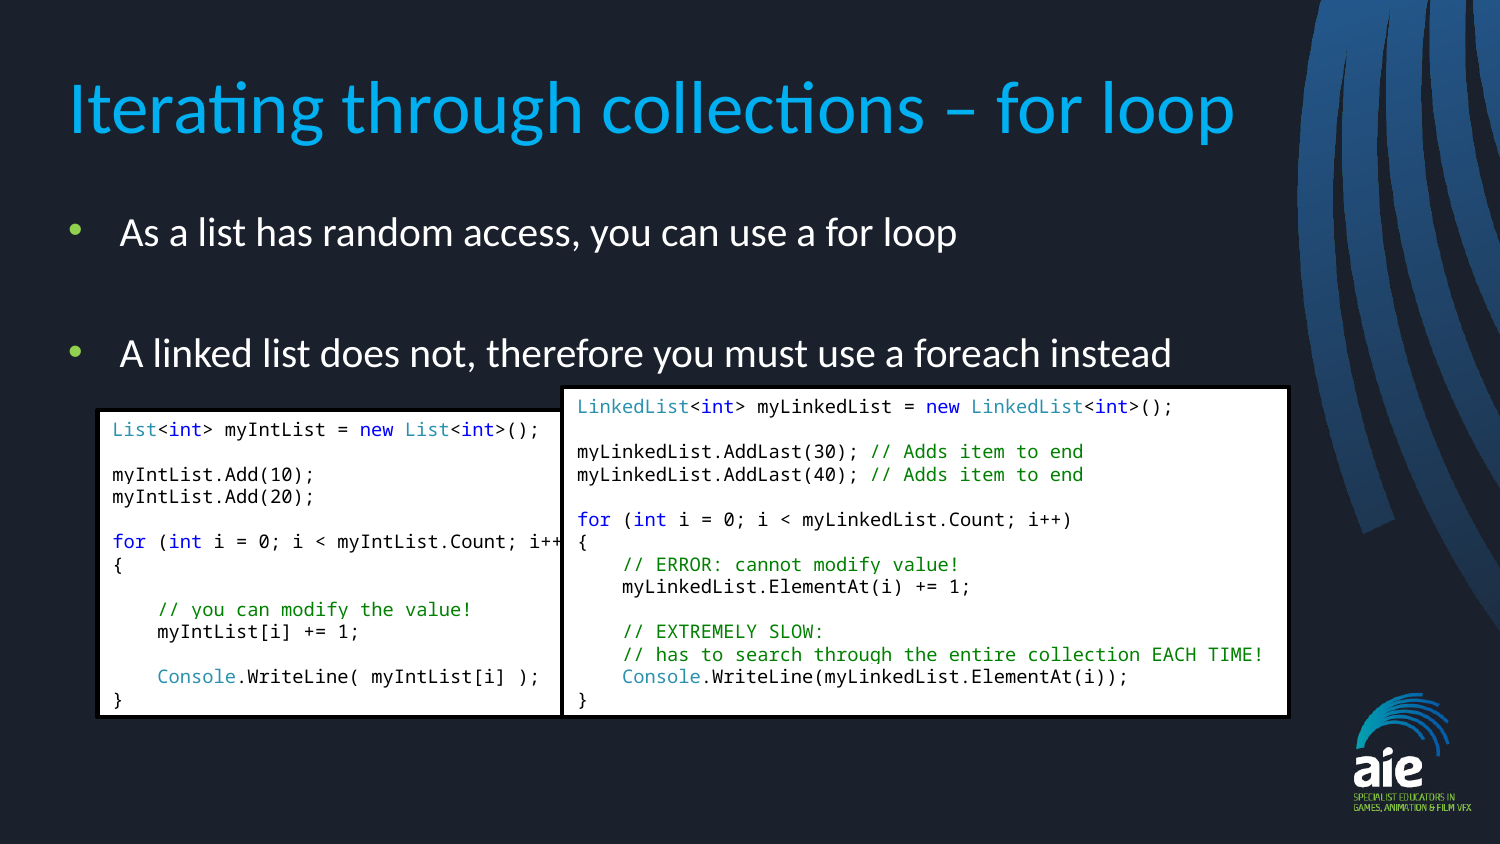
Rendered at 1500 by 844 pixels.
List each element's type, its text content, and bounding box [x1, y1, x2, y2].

text_box List<int> myIntList = new List<int>(); myIntList.Add(10); myIntList.Add(20); for (int i = 0; i < myIntList.Count; i++) { // you can modify the value! myIntList[i] += 1; Console.WriteLine( myIntList[i] ); } [95, 408, 560, 719]
title Iterating through collections – for loop [53, 33, 1425, 175]
text_box LinkedList<int> myLinkedList = new LinkedList<int>(); myLinkedList.AddLast(30); // Adds item to end myLinkedList.AddLast(40); // Adds item to end for (int i = 0; i < myLinkedList.Count; i++) { // ERROR: cannot modify value! myLinkedList.ElementAt(i) += 1; // EXTREMELY SLOW: // has to search through the entire collection EACH TIME! Console.WriteLine(myLinkedList.ElementAt(i)); } [560, 385, 1291, 719]
picture [0, 0, 1500, 844]
list As a list has random access, you can use a for loop A linked list does not, therefore you must use a foreach instead [53, 197, 1329, 388]
